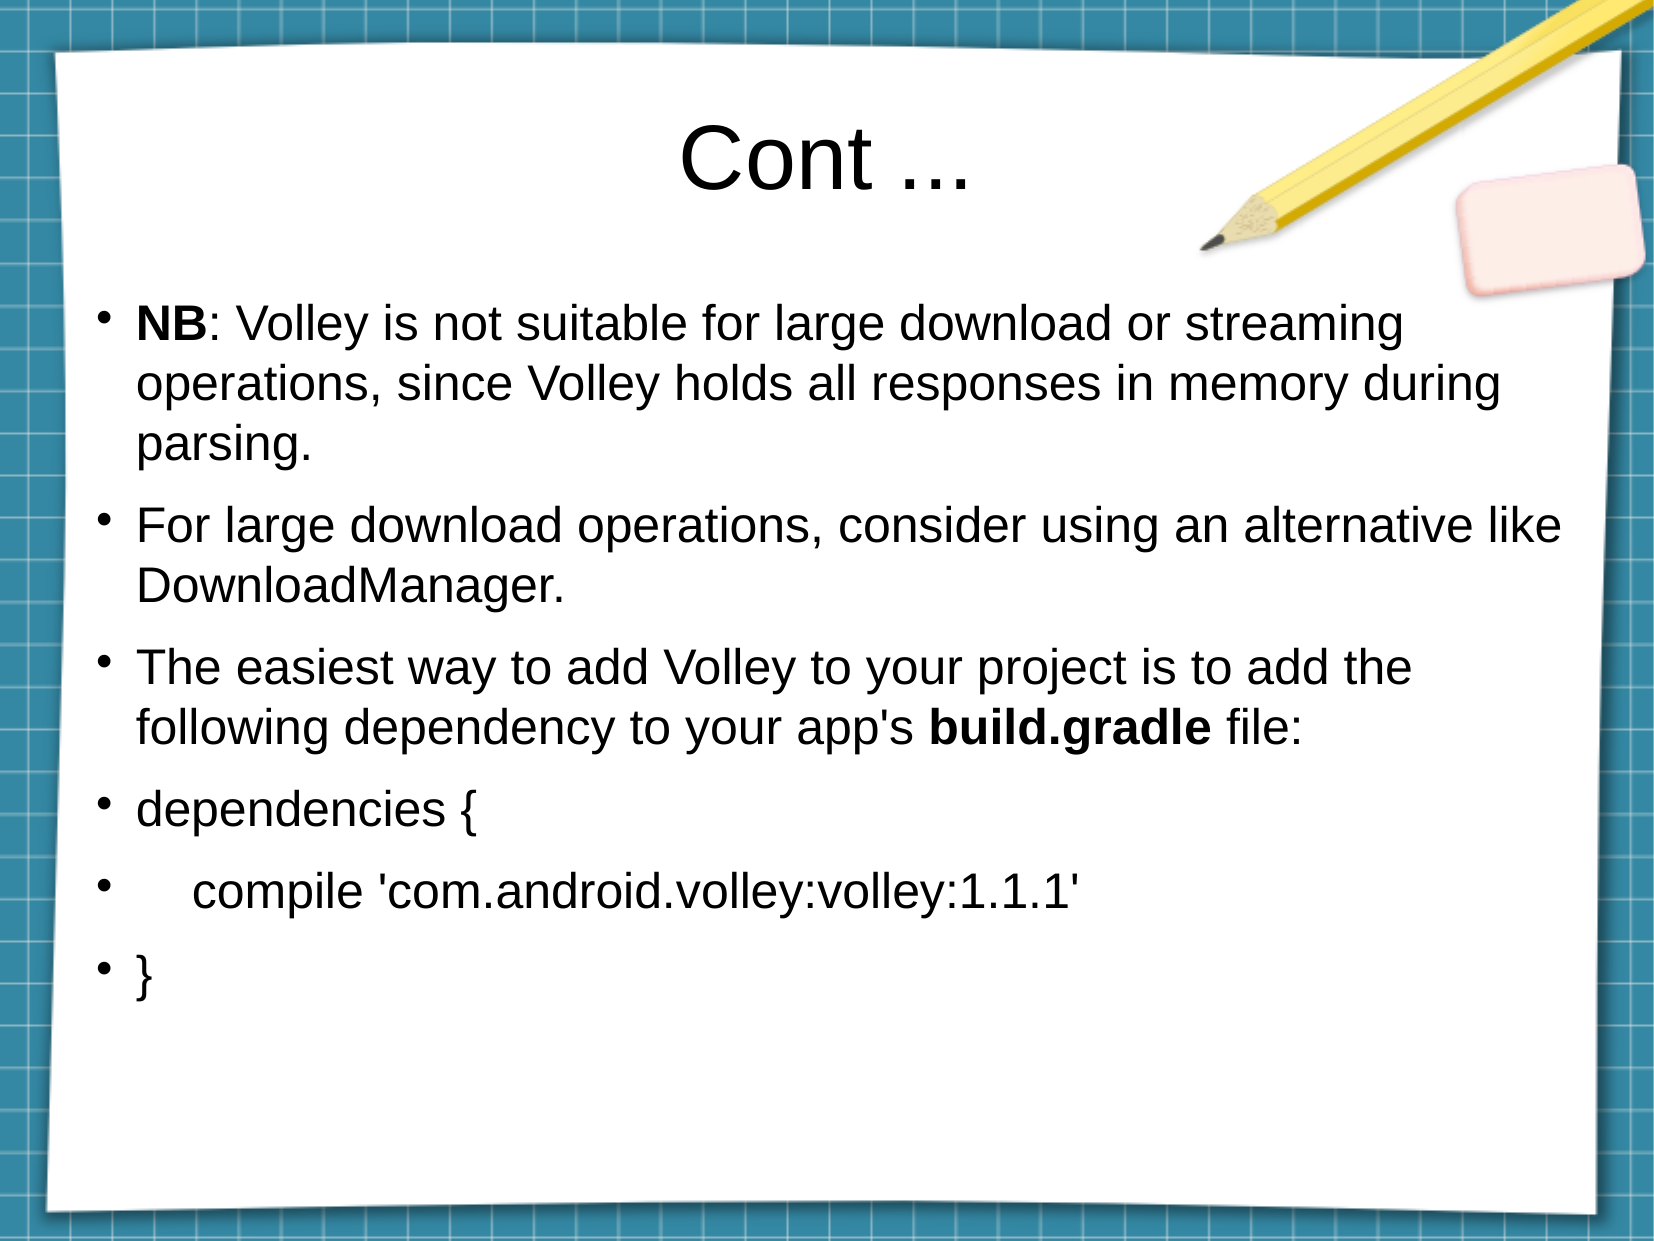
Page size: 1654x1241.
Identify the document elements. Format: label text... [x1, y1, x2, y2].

picture [0, 0, 1654, 1241]
text_box Cont ... [82, 49, 1571, 257]
text_box NB: Volley is not suitable for large download or streaming operations, since Volley holds all responses in memory during parsing. For large download operations, consider using an alternative like DownloadManager. The easiest way to add Volley to your project is to add the following dependency to your app's build.gradle file: dependencies { compile 'com.android.volley:volley:1.1.1' } [82, 290, 1571, 1010]
